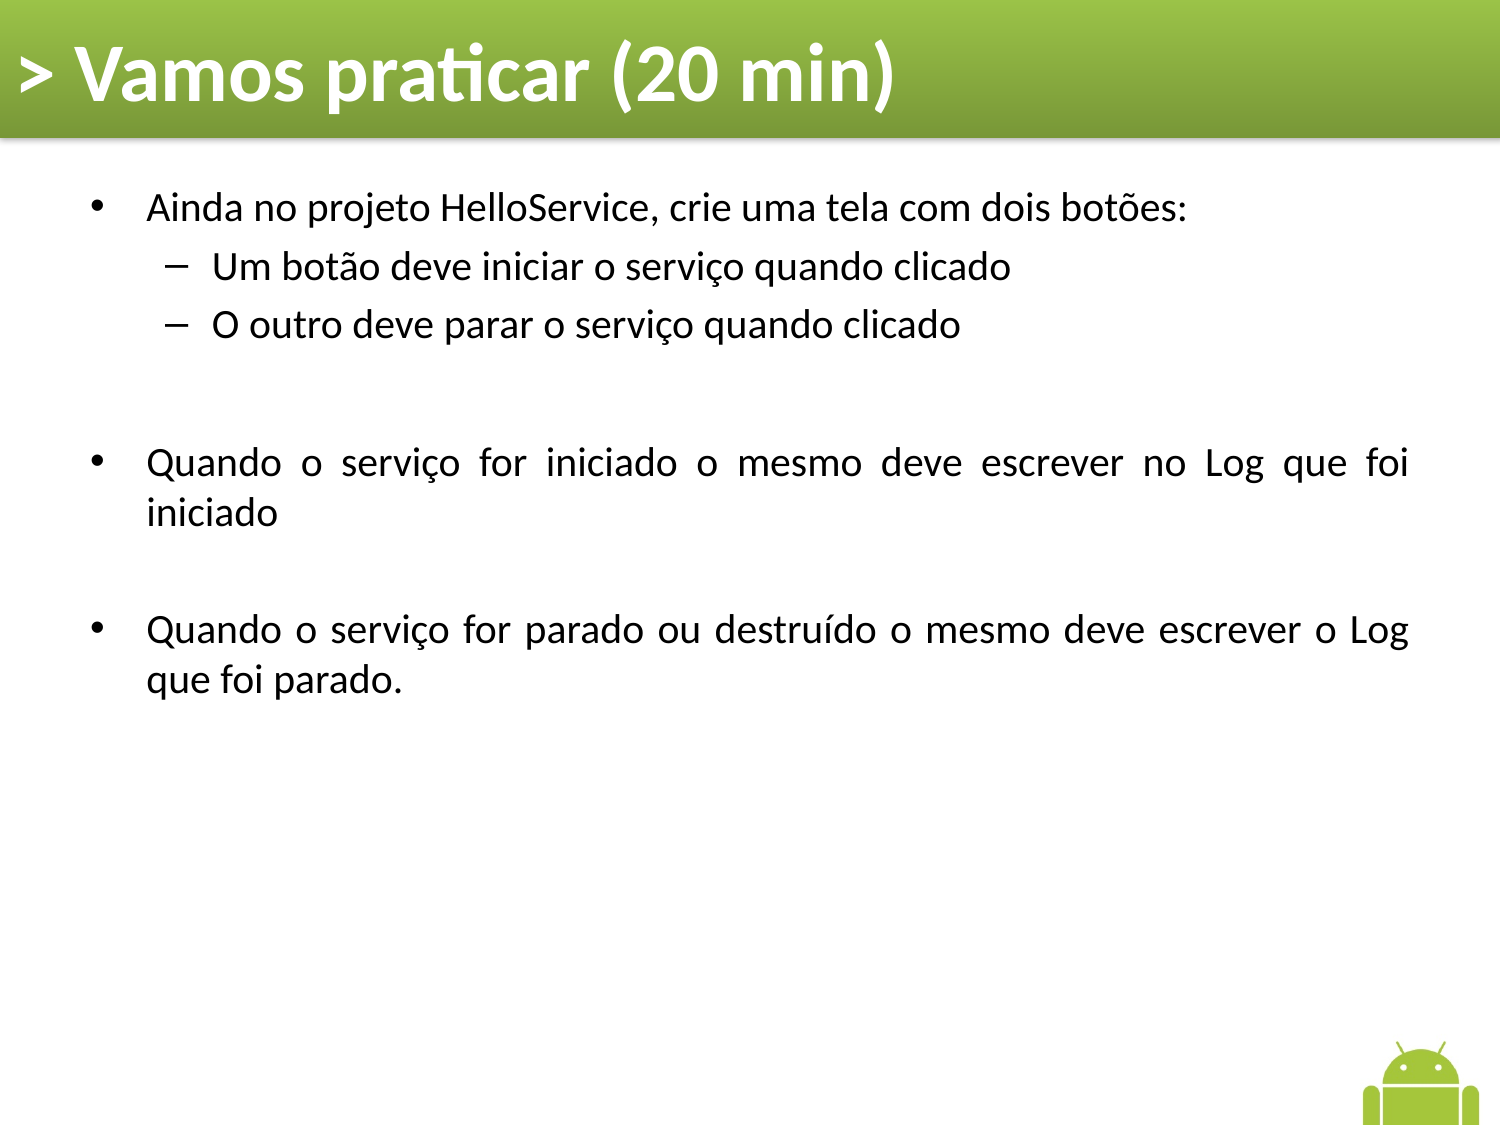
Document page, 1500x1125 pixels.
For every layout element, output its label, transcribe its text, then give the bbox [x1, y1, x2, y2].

text_box > Vamos praticar (20 min) [0, 0, 1500, 138]
picture [1304, 1022, 1500, 1125]
list Ainda no projeto HelloService, crie uma tela com dois botões: Um botão deve iniciar o serviço quando clicado O outro deve parar o serviço quando clicado Quando o serviço for iniciado o mesmo deve escrever no Log que foi iniciado Quando o serviço for parado ou destruído o mesmo deve escrever o Log que foi parado. [75, 172, 1425, 1110]
